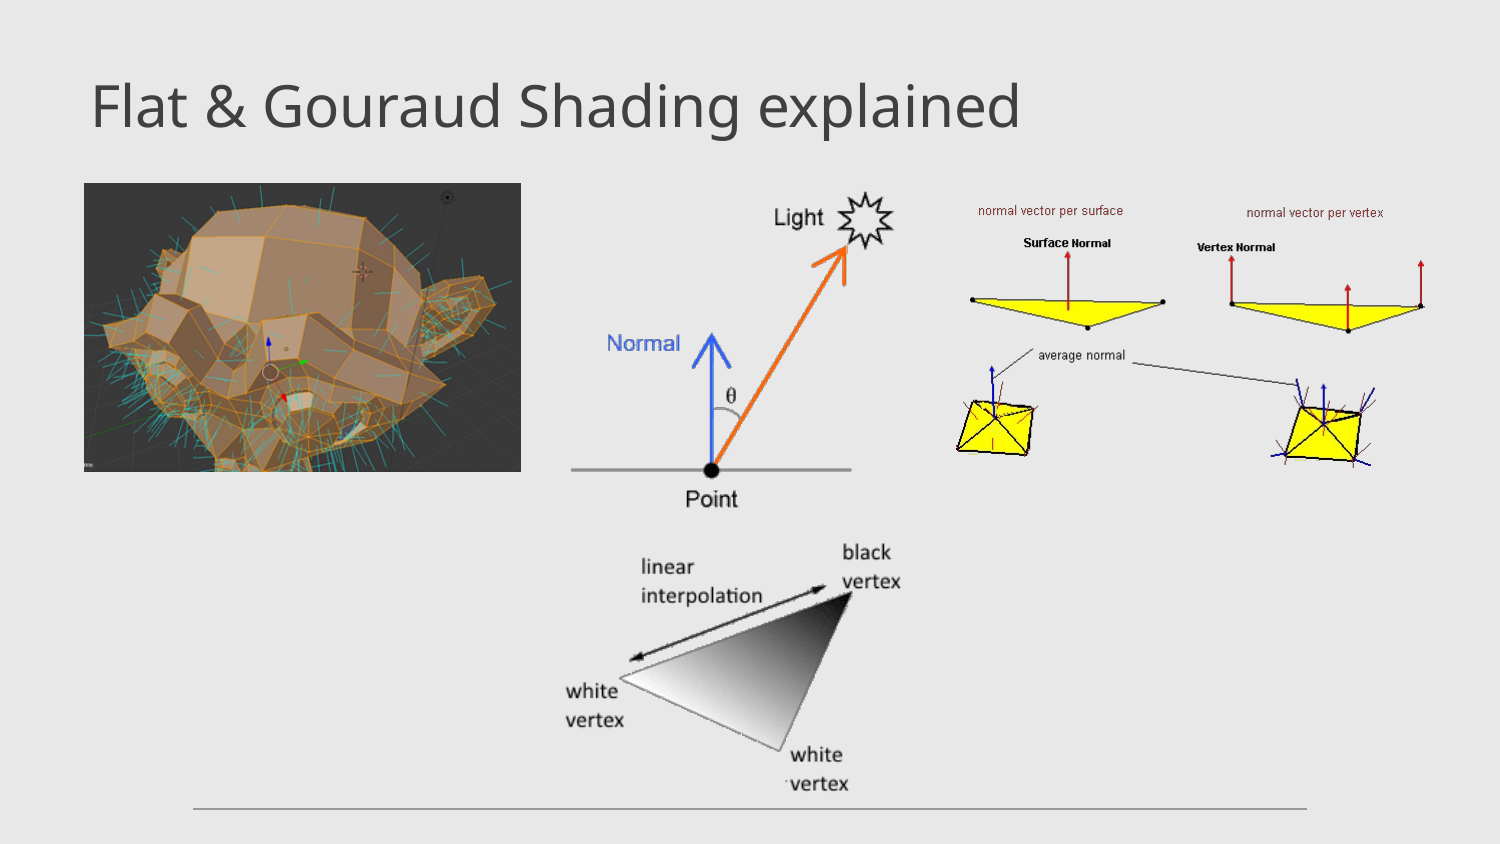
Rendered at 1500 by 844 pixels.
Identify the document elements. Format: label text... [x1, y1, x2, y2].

picture [560, 535, 909, 799]
picture [948, 199, 1435, 472]
picture [84, 183, 521, 472]
title Flat & Gouraud Shading explained [75, 33, 1425, 175]
picture [565, 183, 904, 525]
